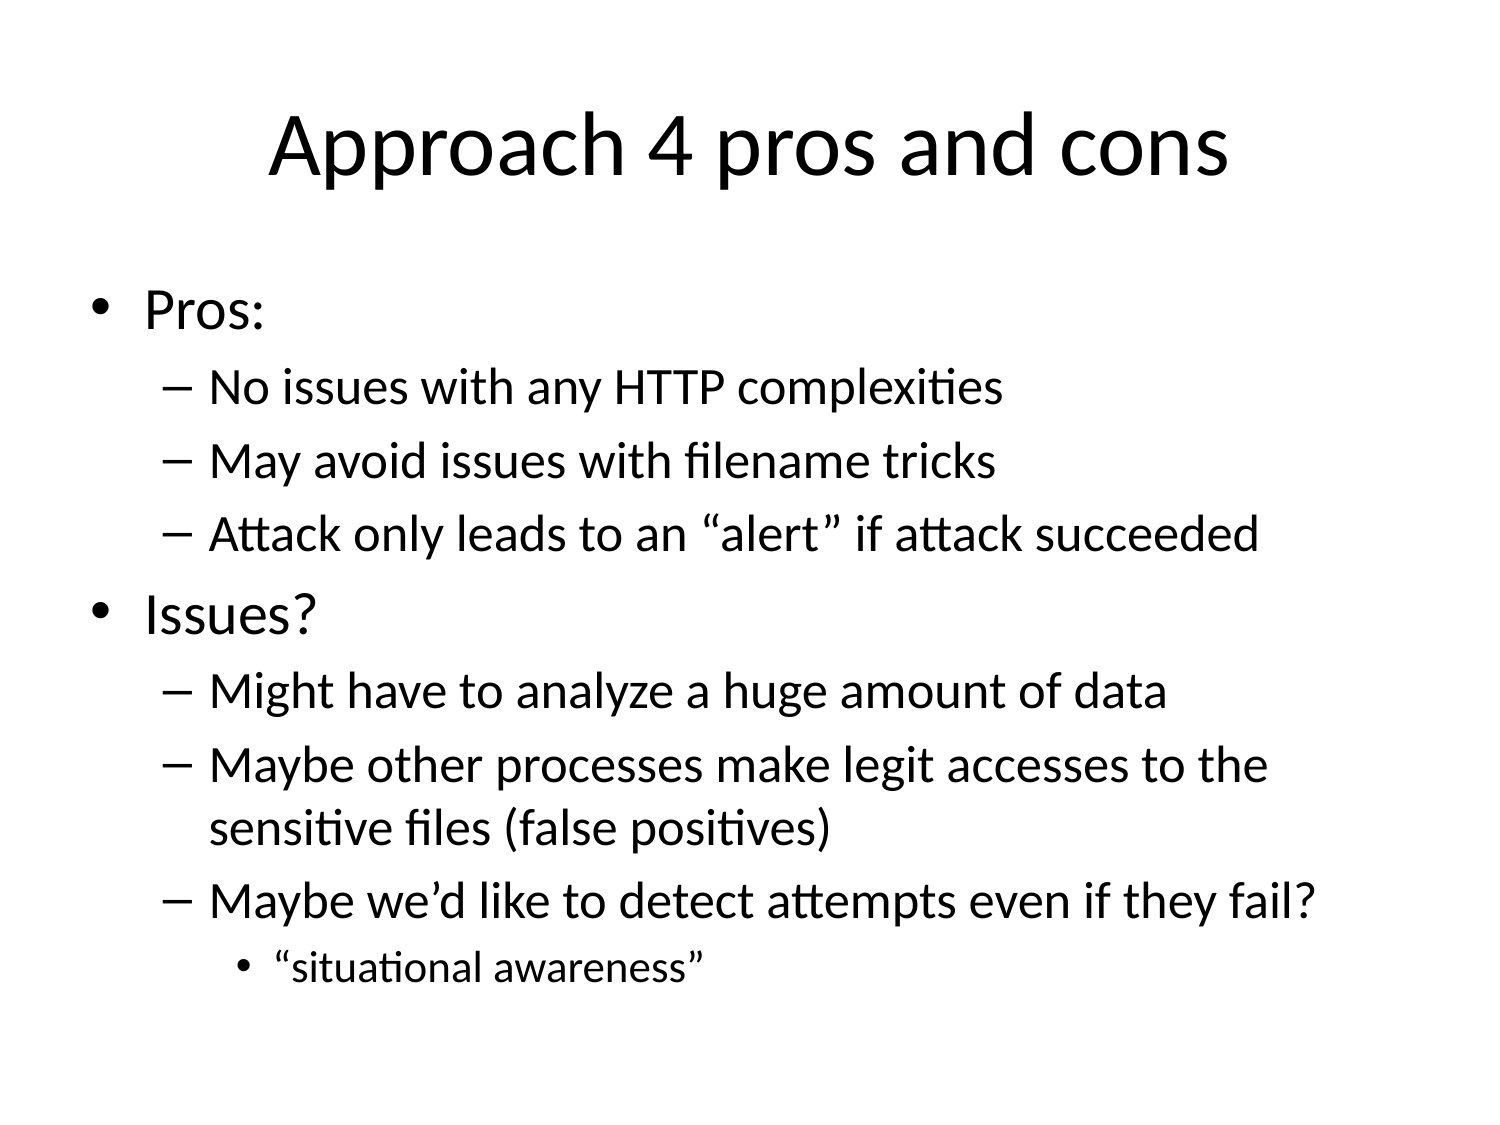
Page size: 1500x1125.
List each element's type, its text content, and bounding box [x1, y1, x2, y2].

title Approach 4 pros and cons [75, 45, 1425, 233]
list Pros: No issues with any HTTP complexities May avoid issues with filename tricks Attack only leads to an “alert” if attack succeeded Issues? Might have to analyze a huge amount of data Maybe other processes make legit accesses to the sensitive files (false positives) Maybe we’d like to detect attempts even if they fail? “situational awareness” [75, 262, 1425, 1005]
